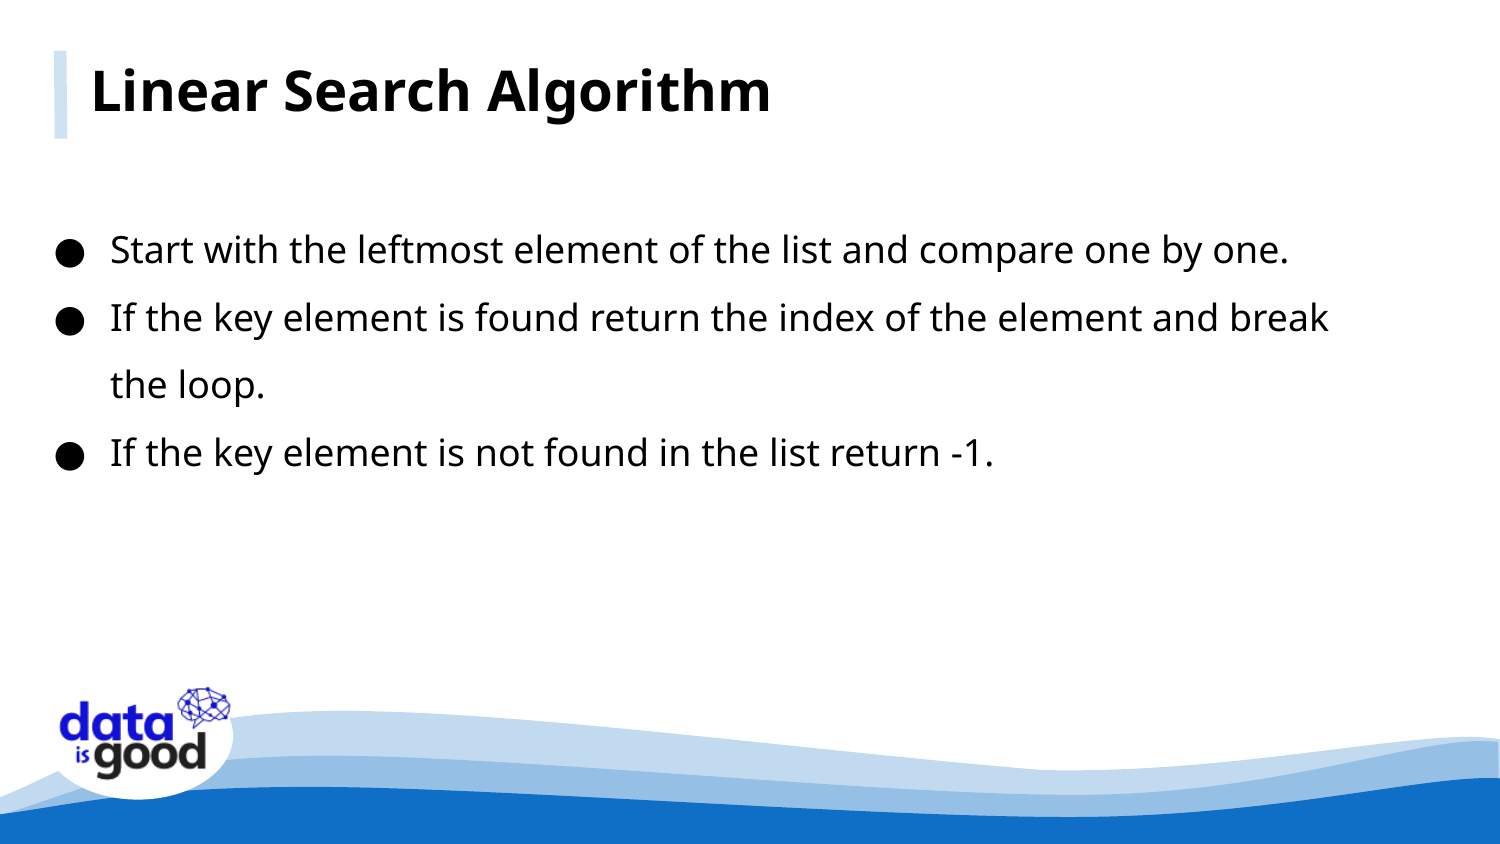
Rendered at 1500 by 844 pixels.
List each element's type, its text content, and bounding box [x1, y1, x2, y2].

text_box Start with the leftmost element of the list and compare one by one. If the key element is found return the index of the element and break the loop. If the key element is not found in the list return -1. [20, 189, 1391, 513]
picture [58, 685, 231, 804]
text_box Linear Search Algorithm [75, 40, 1027, 150]
